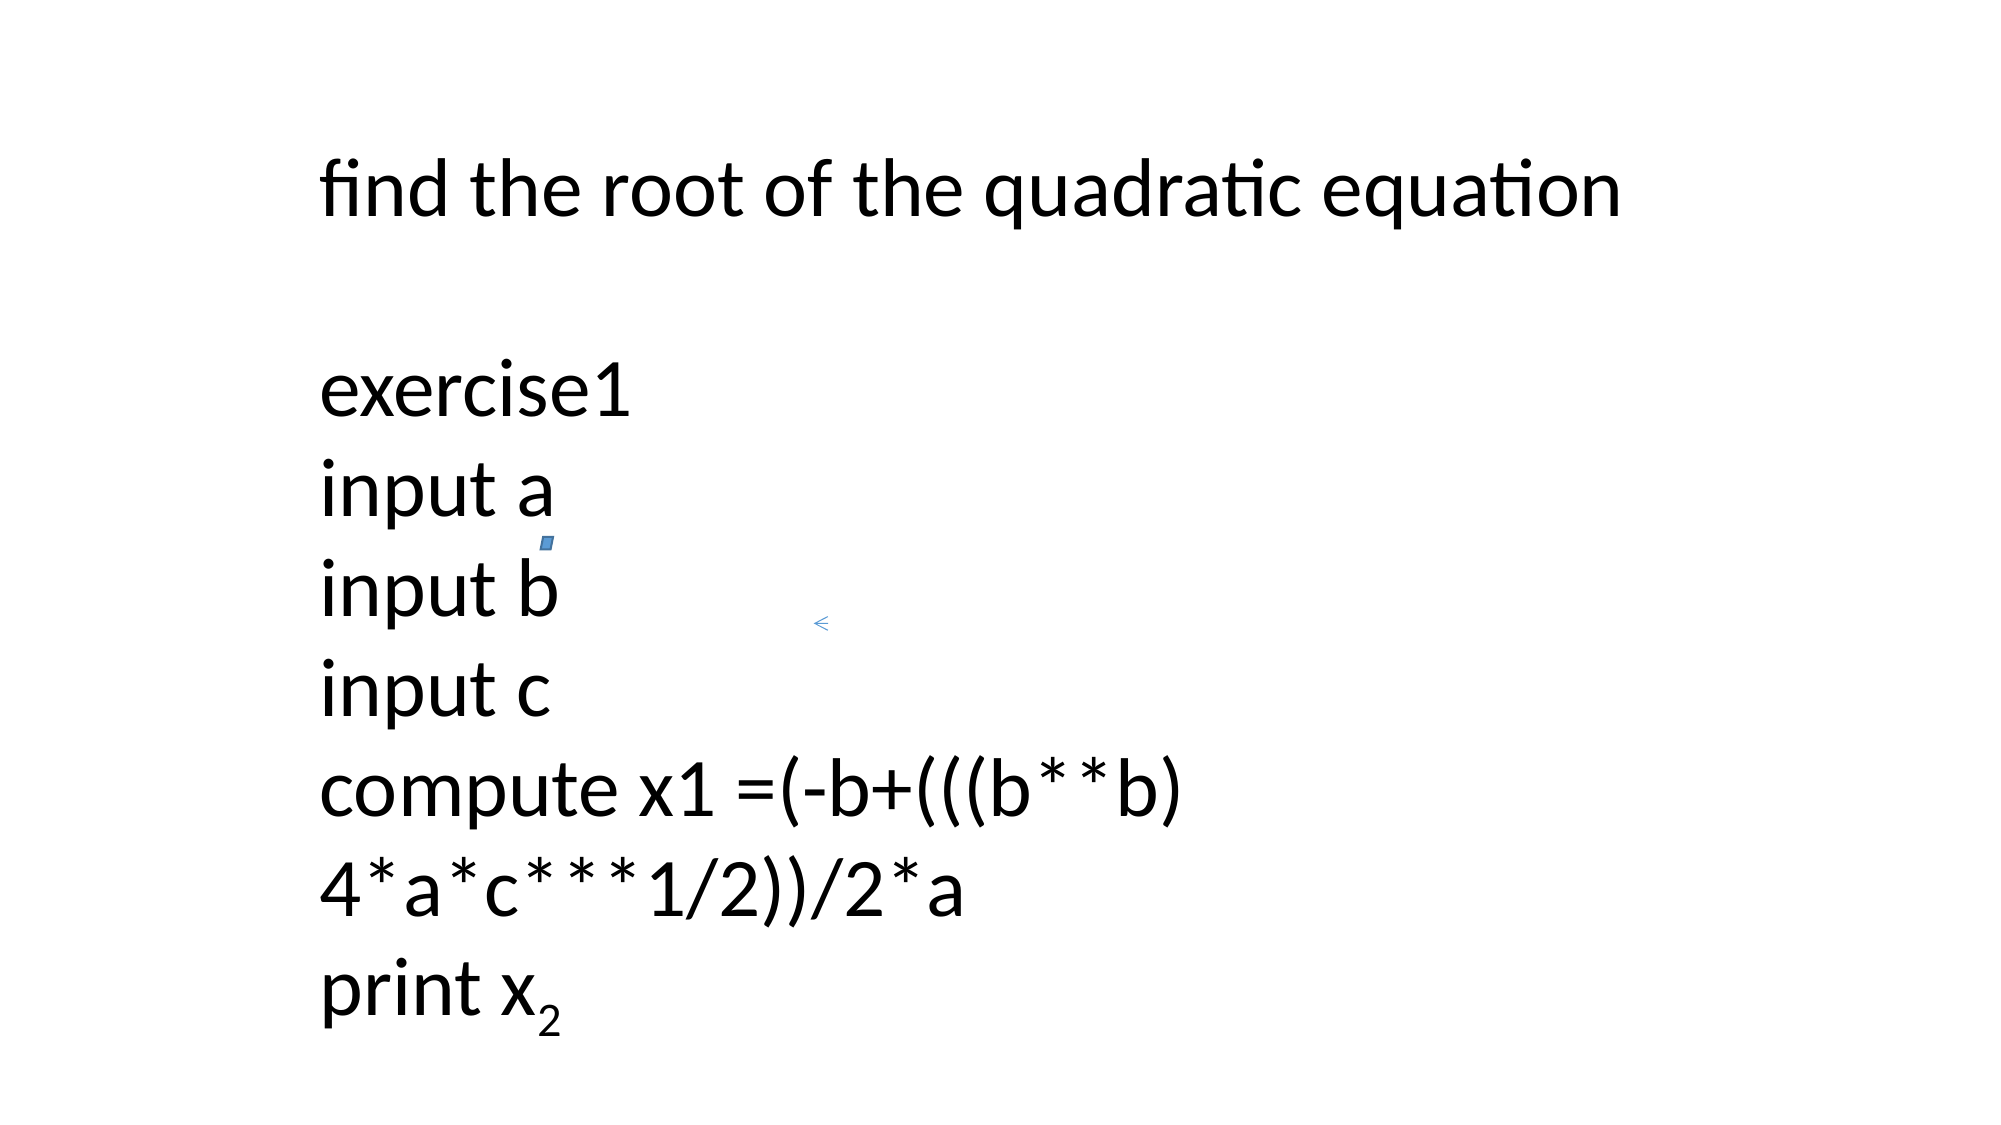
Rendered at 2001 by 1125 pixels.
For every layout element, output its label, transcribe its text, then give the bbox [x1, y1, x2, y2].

text_box find the root of the quadratic equation exercise1 input a input b input c compute x1 =(-b+(((b**b) 4*a*c***1/2))/2*a print x2 [304, 125, 1640, 1054]
